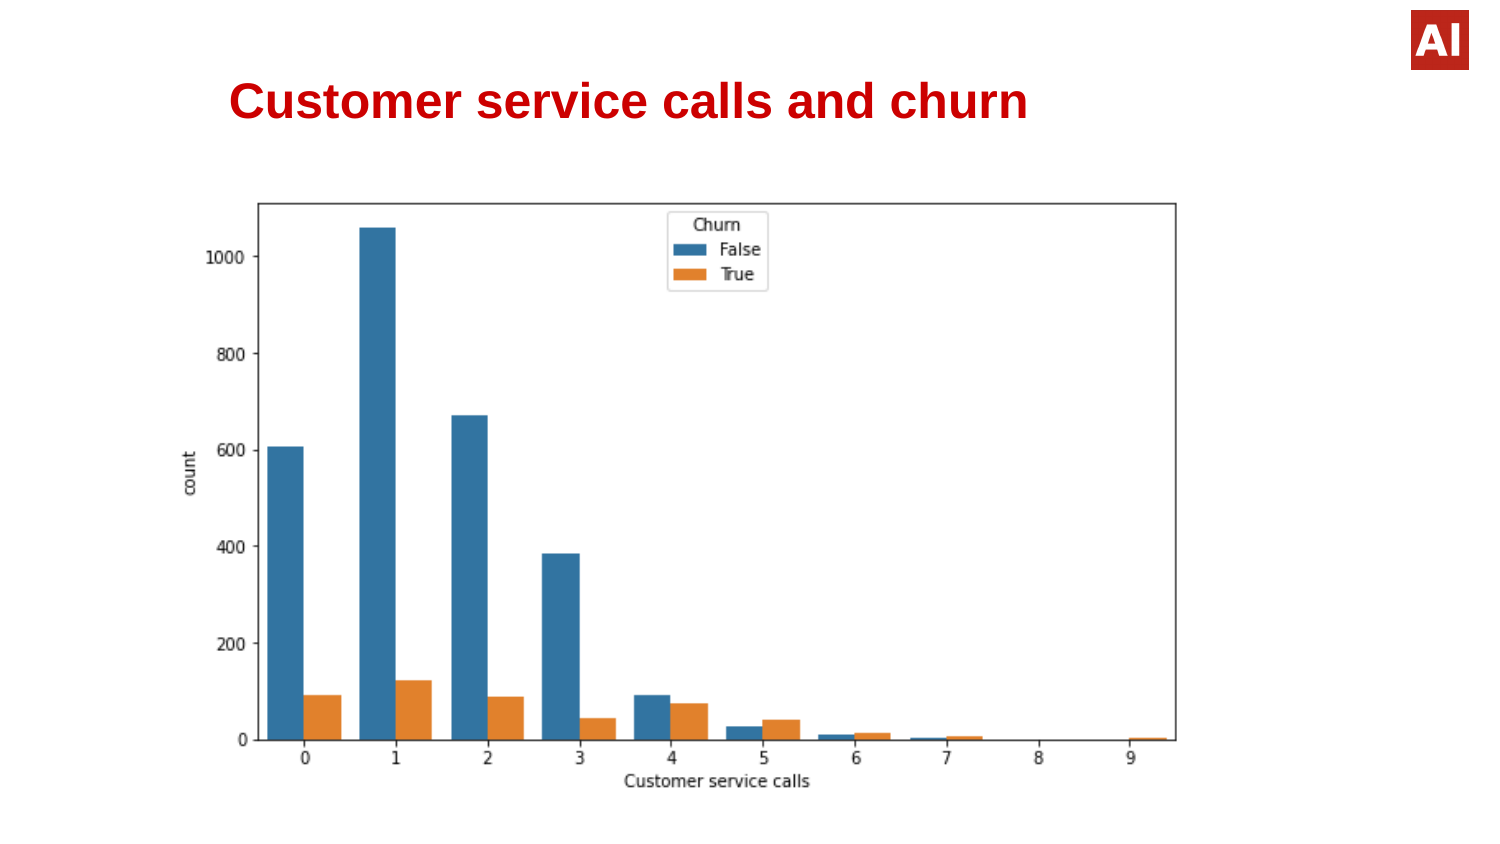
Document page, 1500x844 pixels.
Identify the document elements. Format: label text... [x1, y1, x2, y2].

picture [169, 194, 1201, 804]
picture [1411, 10, 1469, 53]
title Customer service calls and churn [115, 53, 1500, 148]
